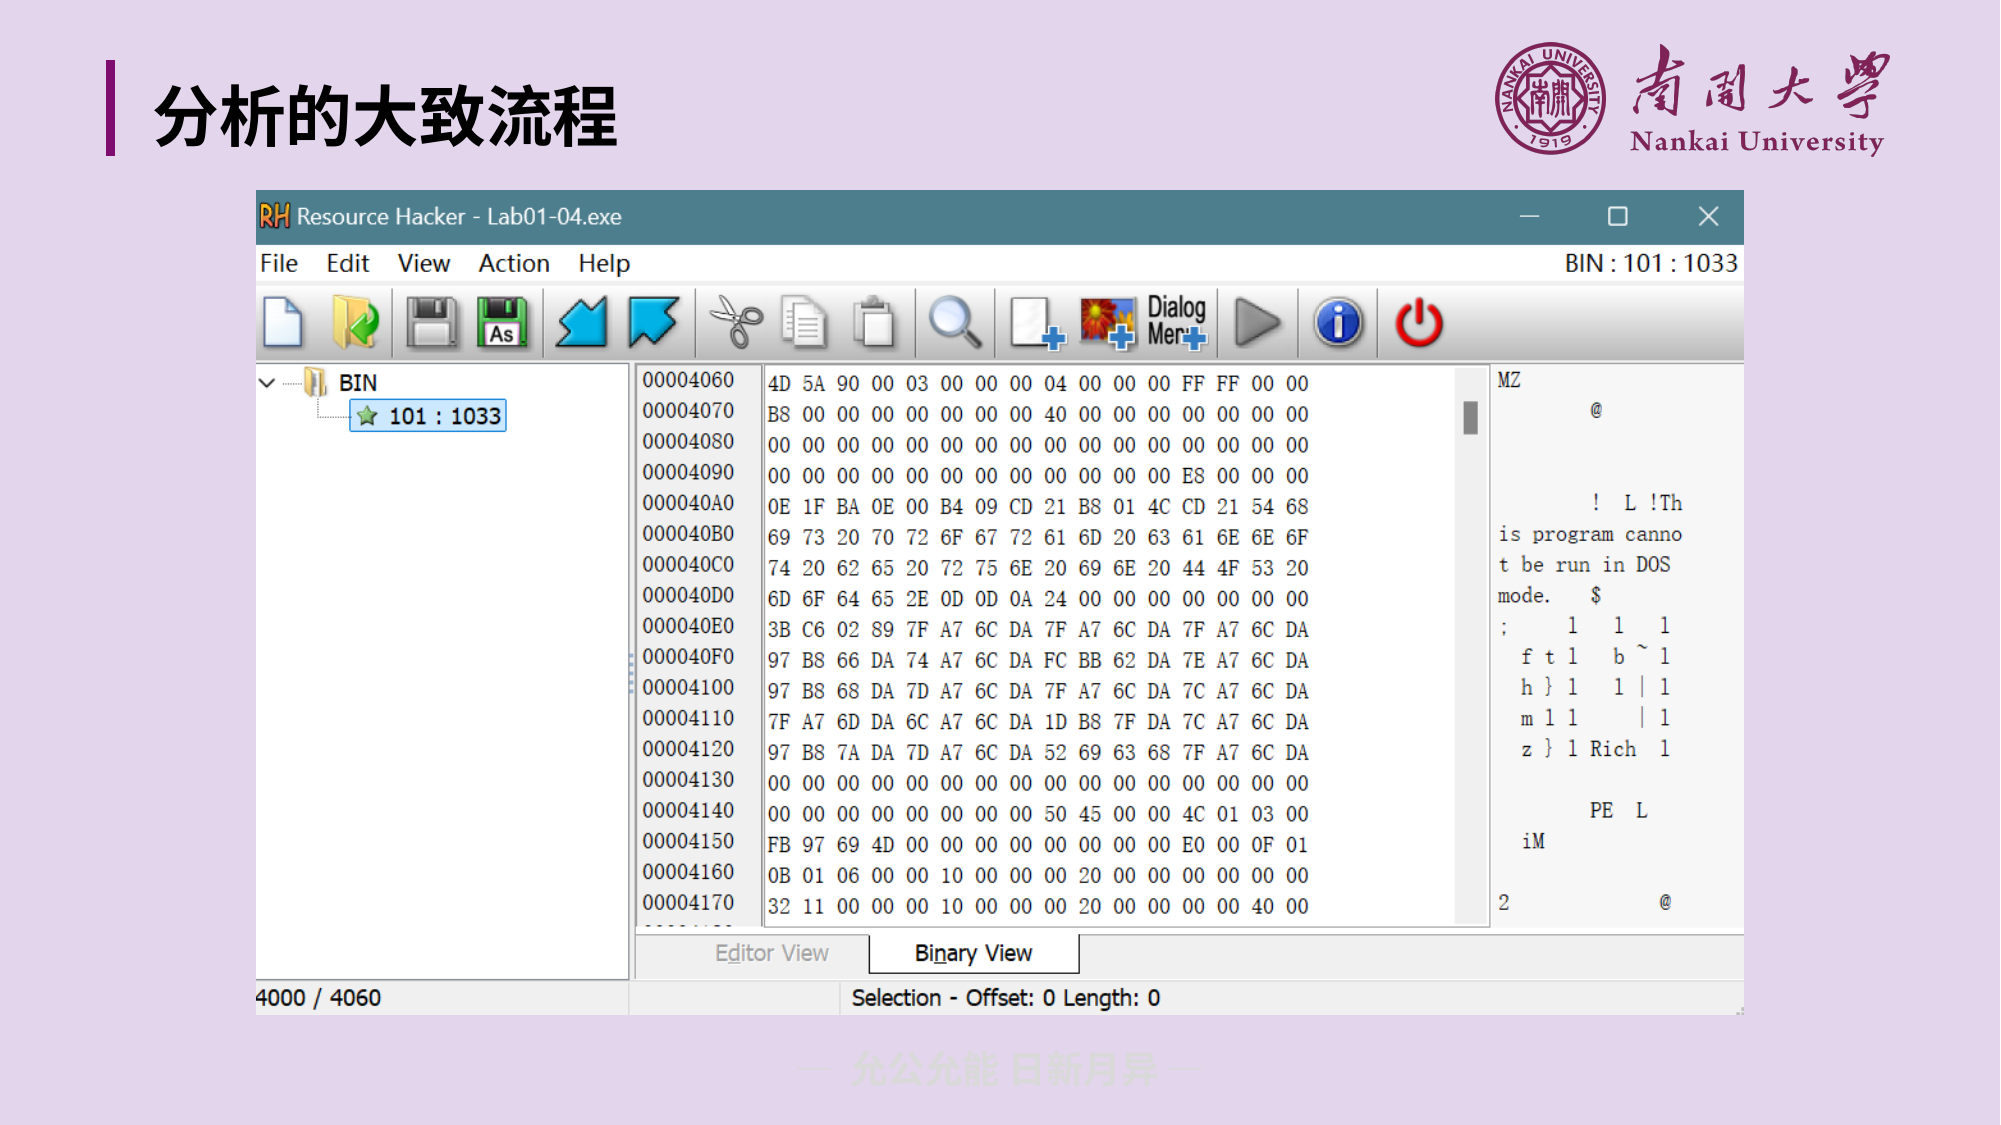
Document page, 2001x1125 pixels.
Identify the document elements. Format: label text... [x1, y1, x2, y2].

picture [1495, 42, 1890, 157]
title 分析的大致流程 [137, 48, 1000, 191]
picture [256, 190, 1744, 1015]
